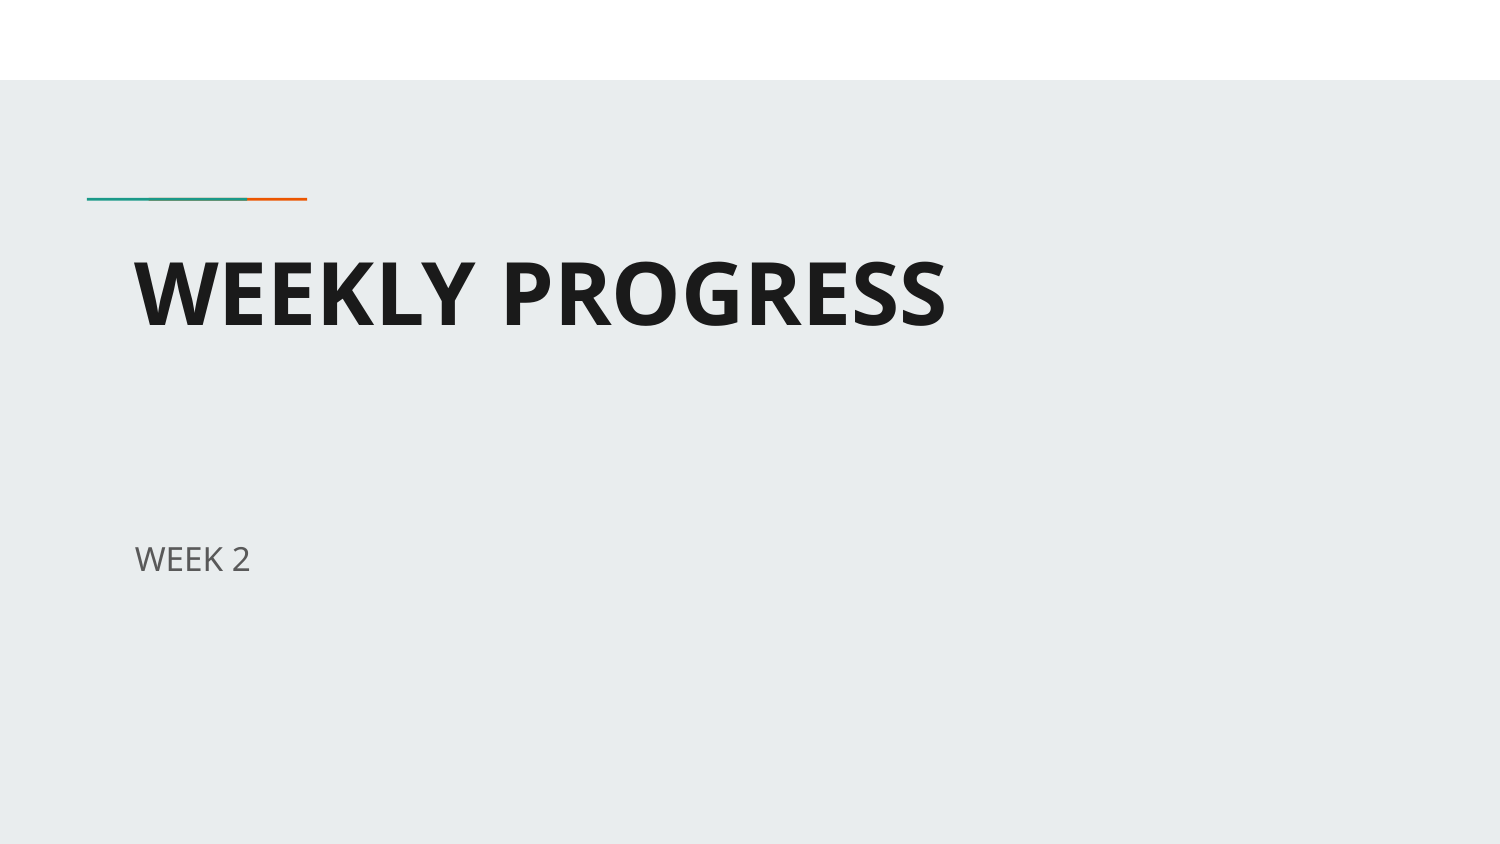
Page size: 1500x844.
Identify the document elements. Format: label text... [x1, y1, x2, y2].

title WEEKLY PROGRESS [119, 216, 1381, 490]
subtitle WEEK 2 [119, 520, 1381, 610]
